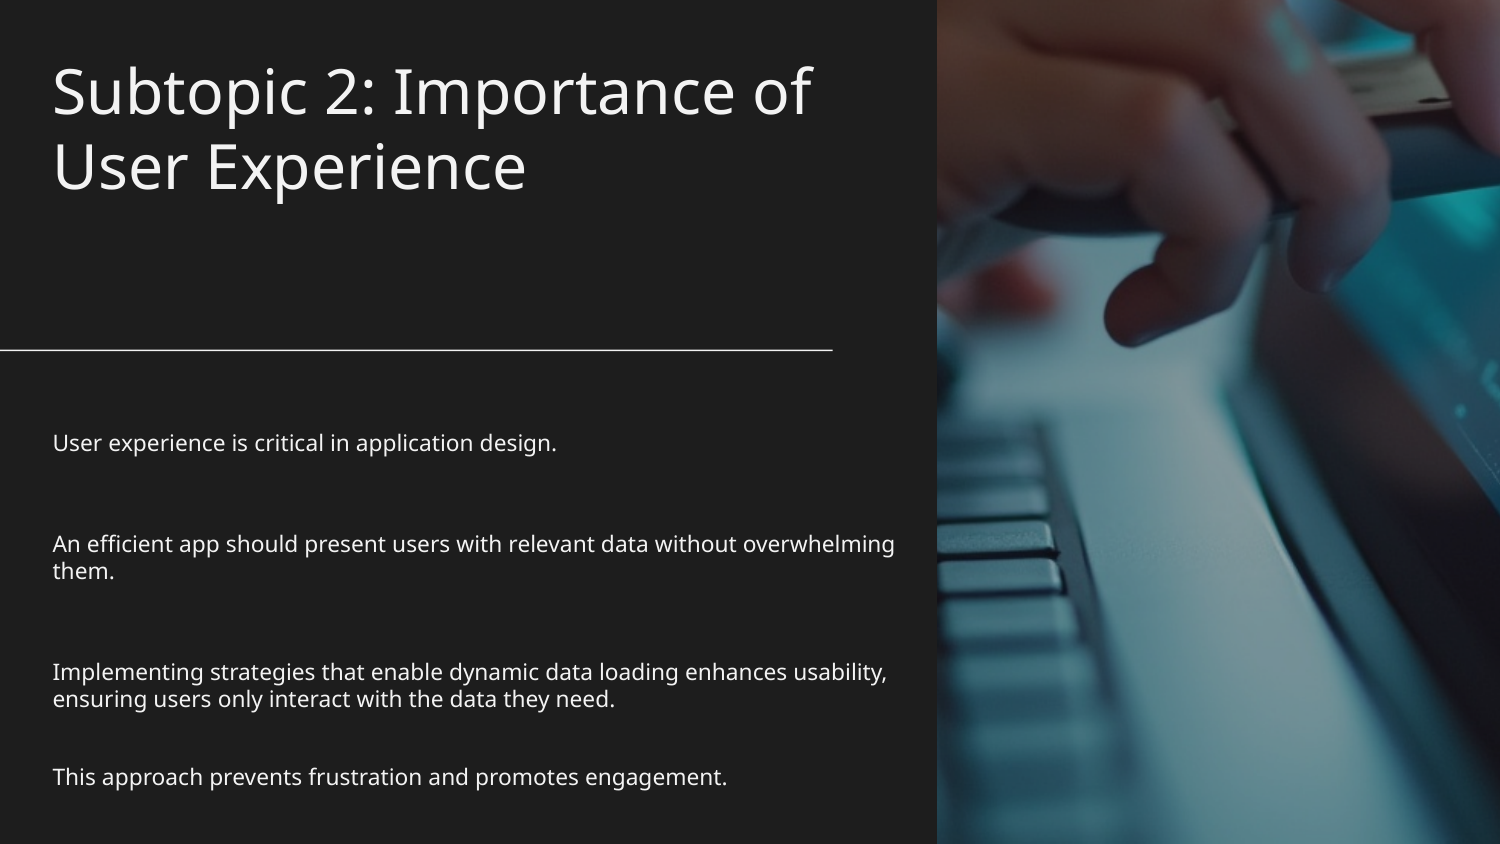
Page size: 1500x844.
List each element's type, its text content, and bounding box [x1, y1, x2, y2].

picture [937, 0, 1500, 844]
list User experience is critical in application design. An efficient app should present users with relevant data without overwhelming them. Implementing strategies that enable dynamic data loading enhances usability, ensuring users only interact with the data they need. This approach prevents frustration and promotes engagement. [37, 414, 911, 807]
title Subtopic 2: Importance of User Experience [37, 37, 911, 338]
